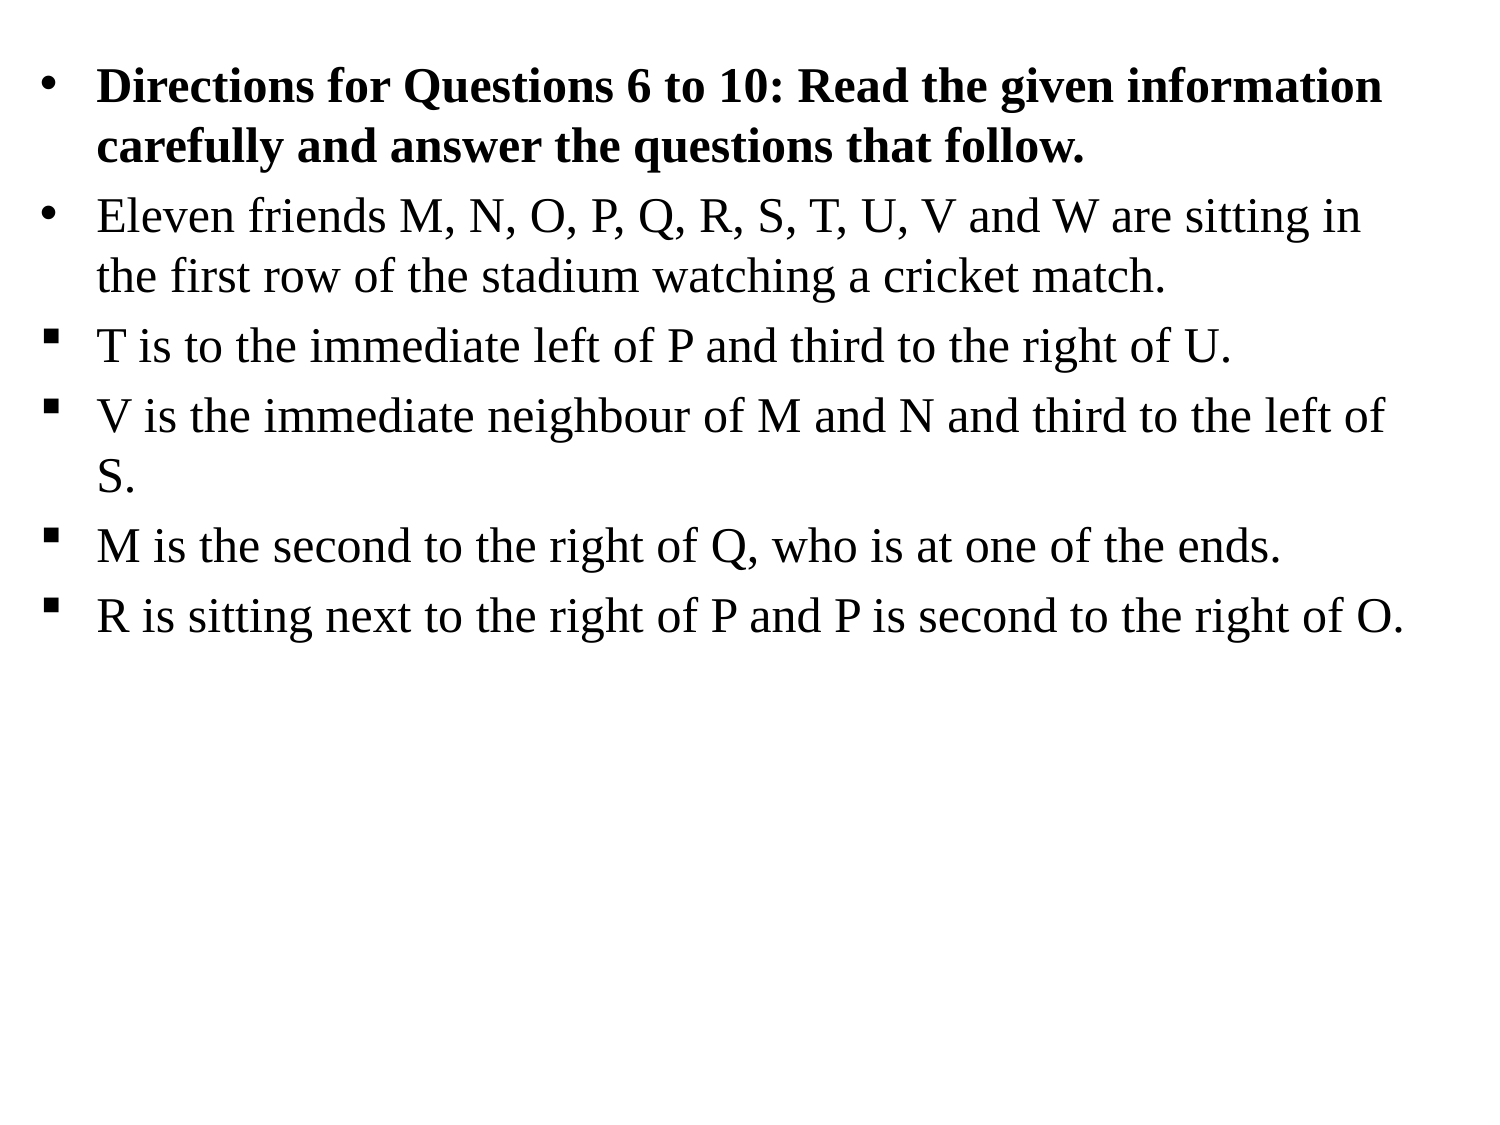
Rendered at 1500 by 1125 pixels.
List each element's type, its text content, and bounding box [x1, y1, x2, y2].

list Directions for Questions 6 to 10: Read the given information carefully and answer the questions that follow. Eleven friends M, N, O, P, Q, R, S, T, U, V and W are sitting in the first row of the stadium watching a cricket match. T is to the immediate left of P and third to the right of U. V is the immediate neighbour of M and N and third to the left of S. M is the second to the right of Q, who is at one of the ends. R is sitting next to the right of P and P is second to the right of O. [24, 44, 1450, 1005]
